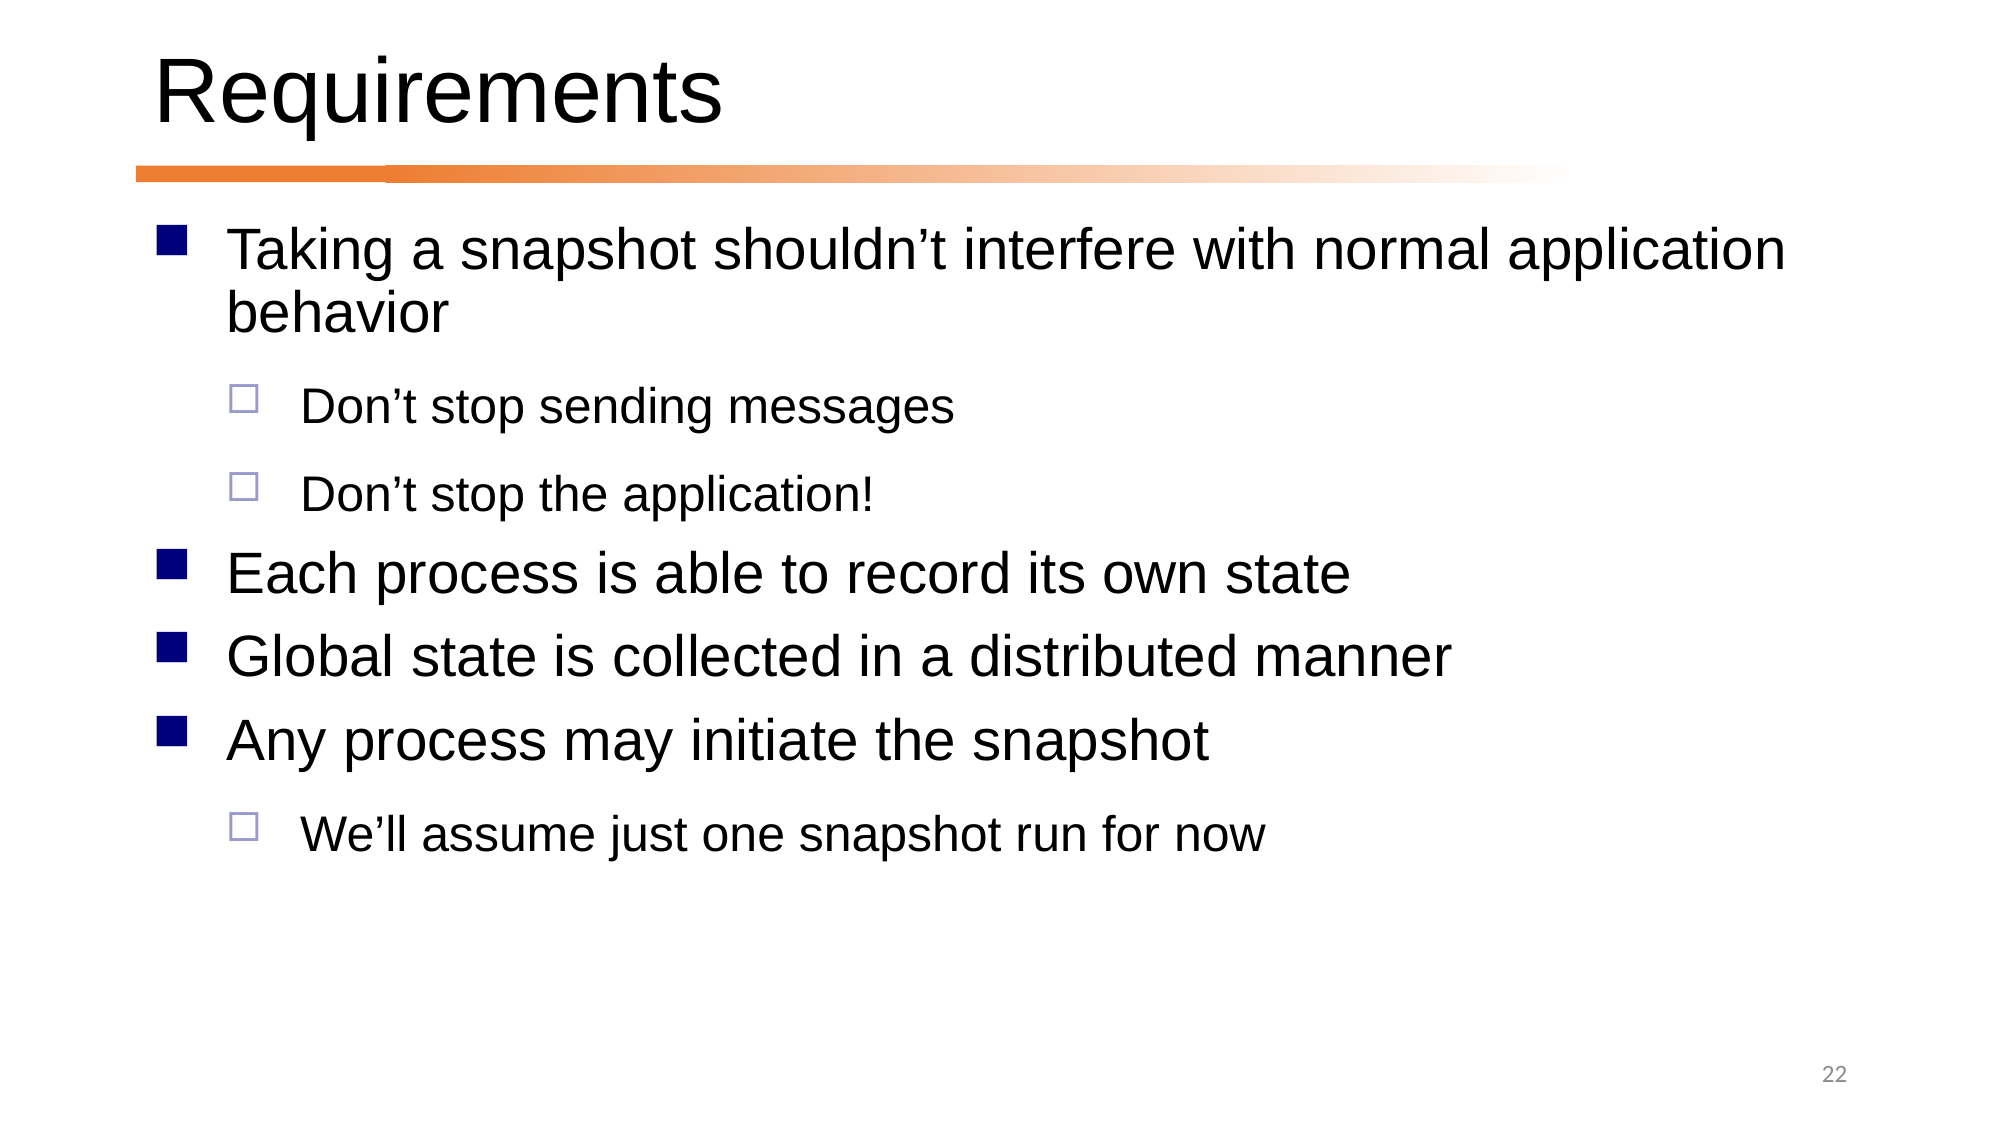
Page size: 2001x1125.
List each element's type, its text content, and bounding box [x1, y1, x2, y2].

title Requirements [138, 25, 1810, 160]
list Taking a snapshot shouldn’t interfere with normal application behavior Don’t stop sending messages Don’t stop the application! Each process is able to record its own state Global state is collected in a distributed manner Any process may initiate the snapshot We’ll assume just one snapshot run for now [137, 211, 1863, 1018]
slide_number 22 [1412, 1042, 1863, 1103]
